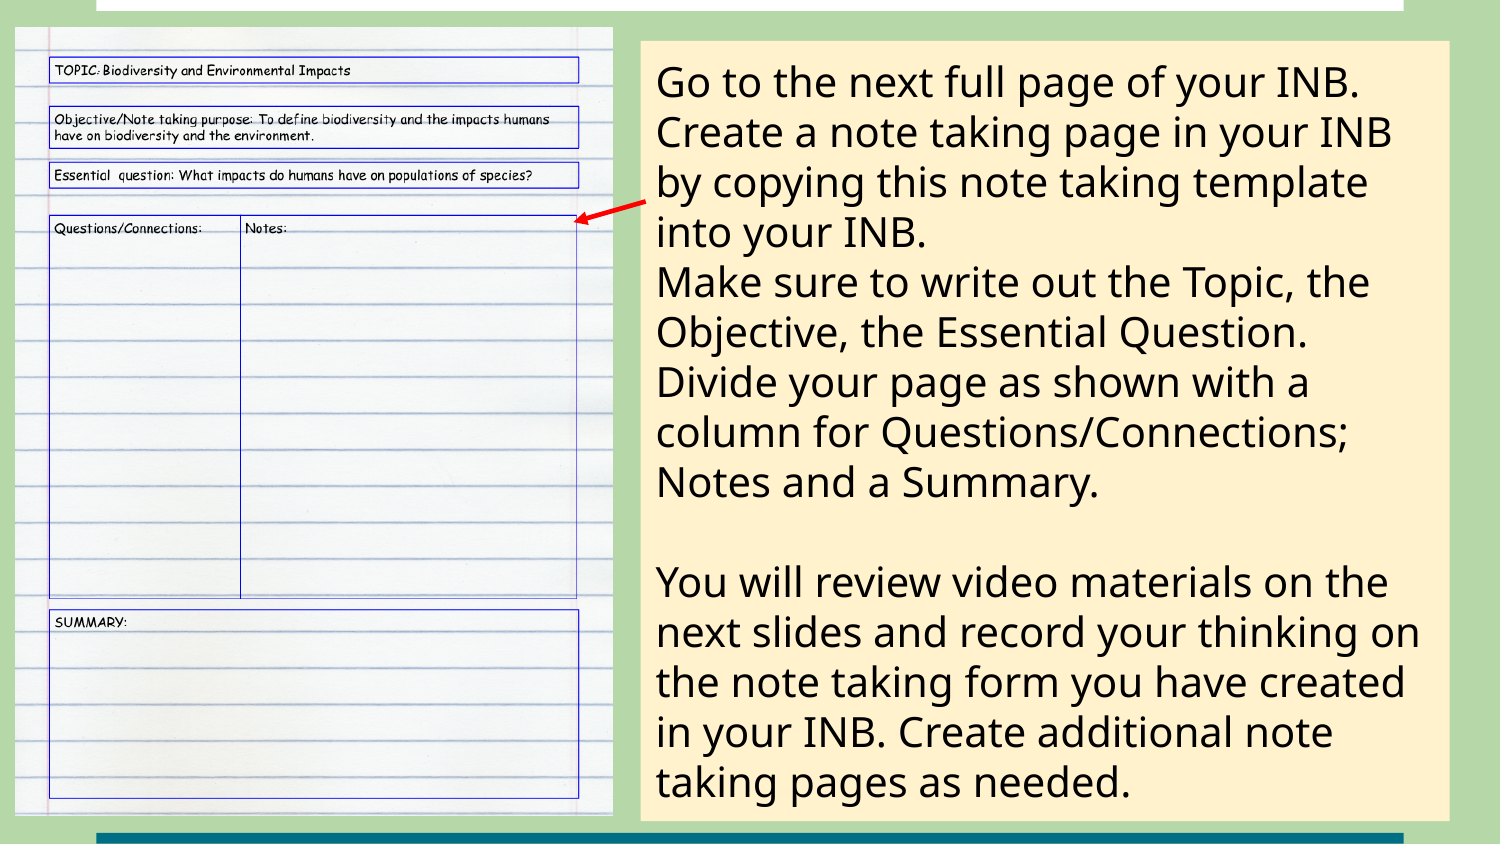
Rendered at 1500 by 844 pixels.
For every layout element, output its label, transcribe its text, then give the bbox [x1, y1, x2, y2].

text_box Go to the next full page of your INB. Create a note taking page in your INB by copying this note taking template into your INB. Make sure to write out the Topic, the Objective, the Essential Question. Divide your page as shown with a column for Questions/Connections; Notes and a Summary. You will review video materials on the next slides and record your thinking on the note taking form you have created in your INB. Create additional note taking pages as needed. [640, 40, 1450, 822]
picture [15, 27, 613, 816]
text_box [573, 201, 646, 223]
